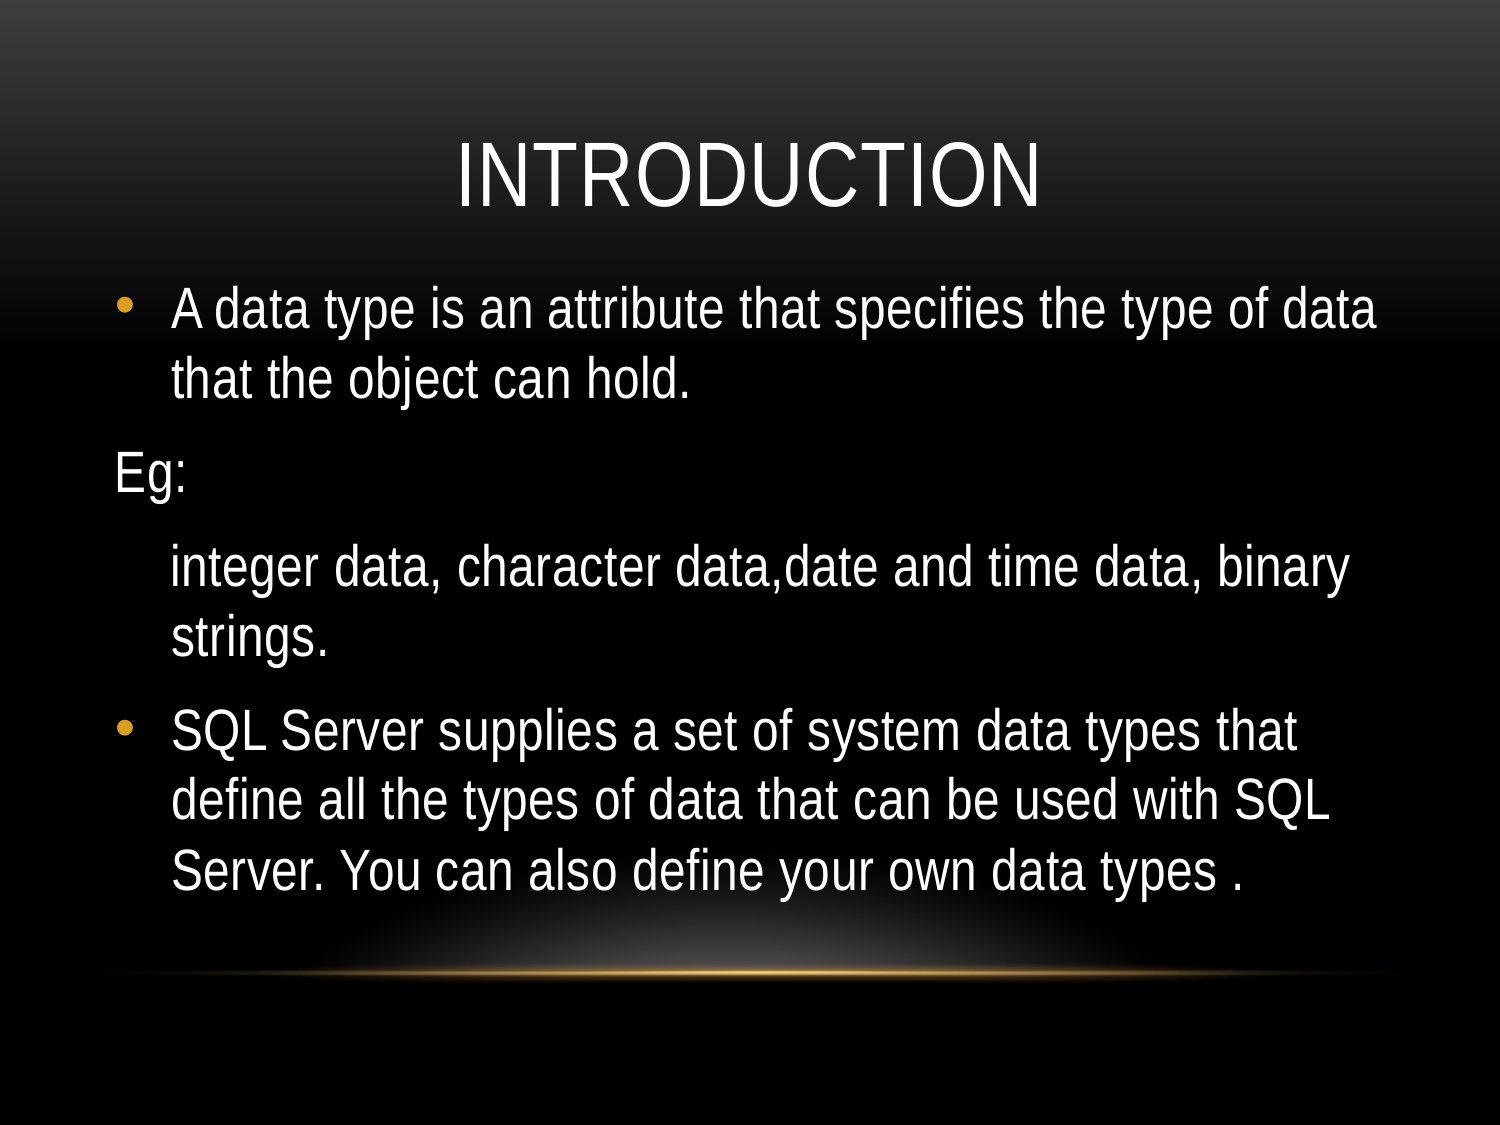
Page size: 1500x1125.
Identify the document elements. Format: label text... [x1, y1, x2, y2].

title INTRODUCTION [99, 45, 1400, 233]
list A data type is an attribute that specifies the type of data that the object can hold. Eg: integer data, character data,date and time data, binary strings. SQL Server supplies a set of system data types that define all the types of data that can be used with SQL Server. You can also define your own data types . [99, 262, 1400, 938]
picture [0, 0, 1500, 1125]
